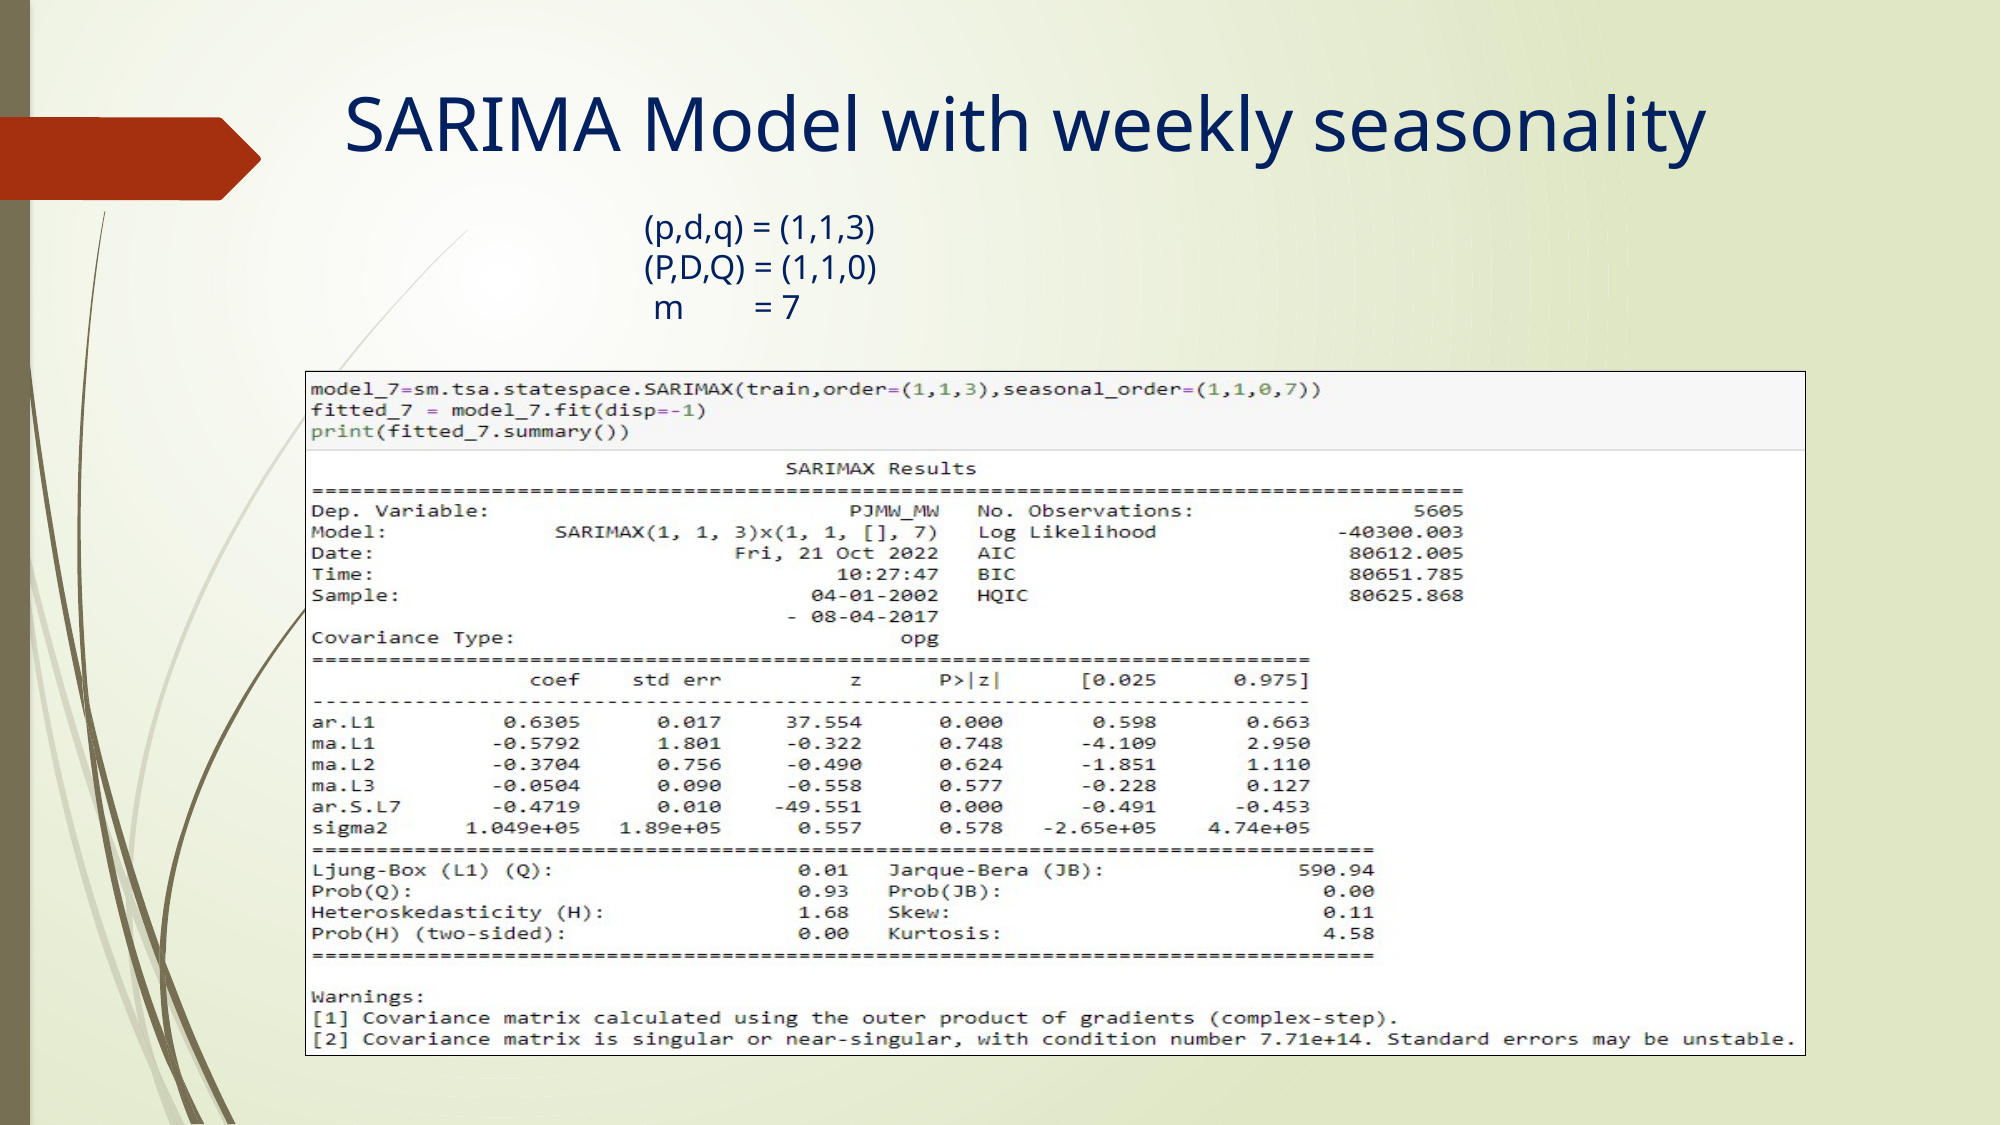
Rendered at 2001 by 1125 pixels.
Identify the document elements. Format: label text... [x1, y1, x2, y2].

picture [305, 370, 1807, 1057]
text_box SARIMA Model with weekly seasonality (p,d,q) = (1,1,3) (P,D,Q) = (1,1,0) m = 7 [29, 68, 1868, 334]
